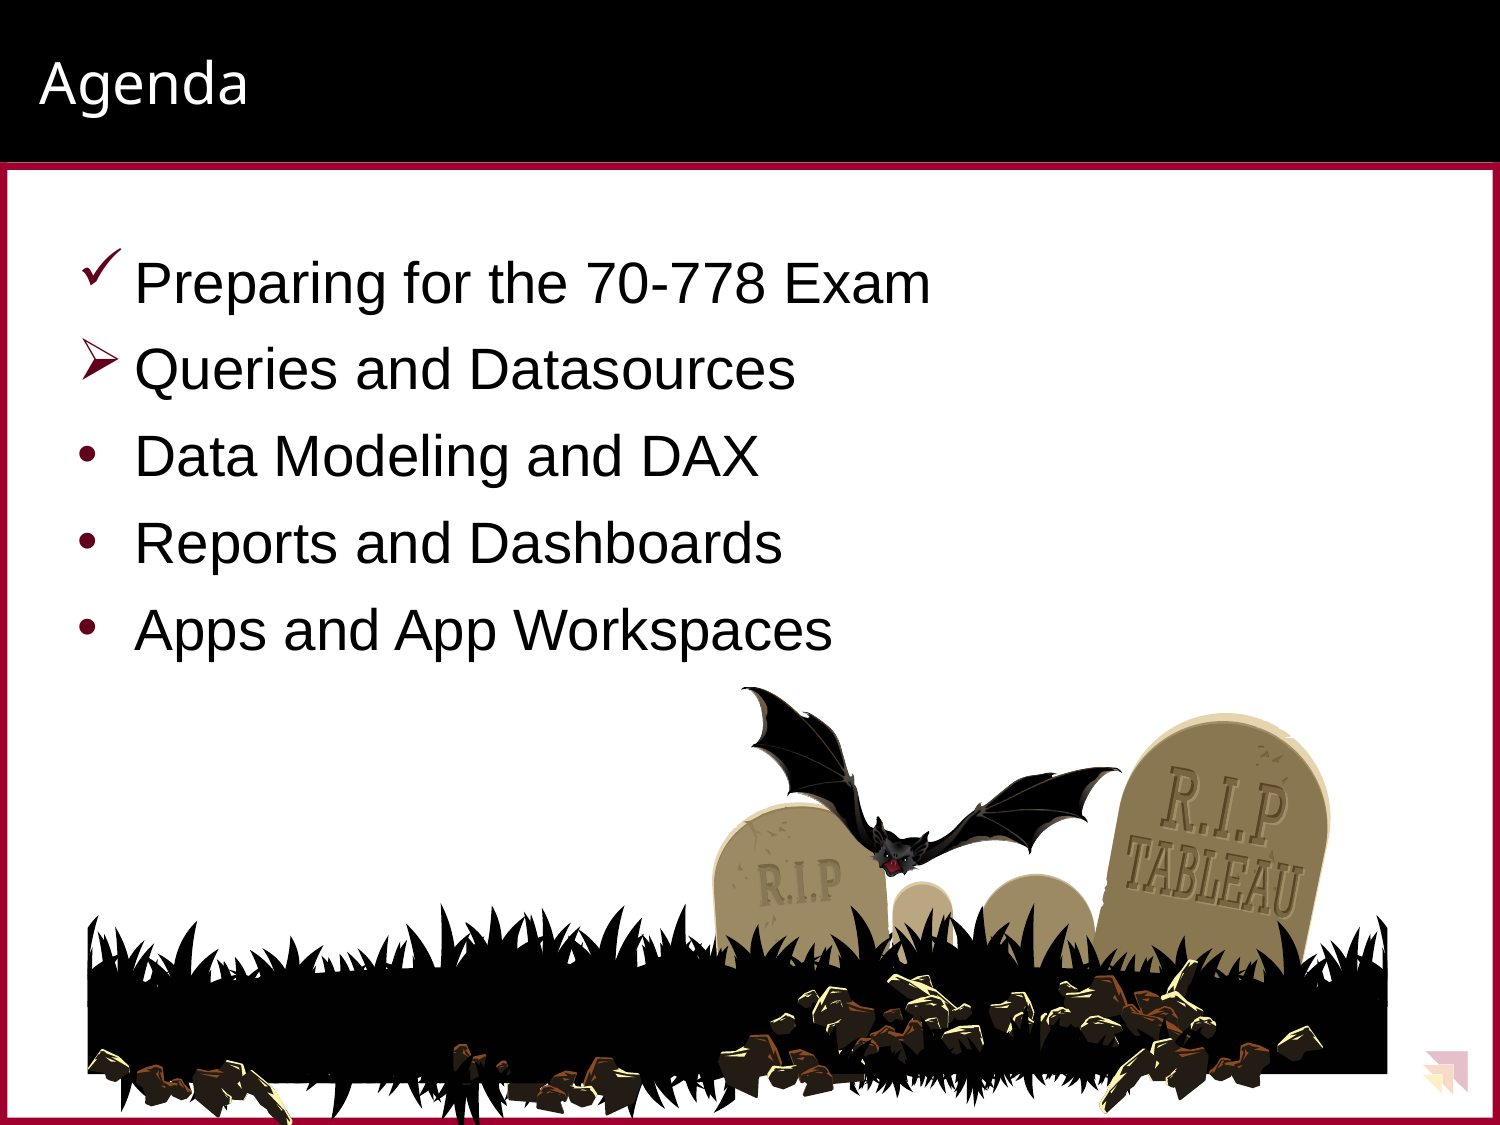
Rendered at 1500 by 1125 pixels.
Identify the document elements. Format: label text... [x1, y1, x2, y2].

title Agenda [24, 12, 1438, 150]
picture [87, 686, 1388, 1125]
list Preparing for the 70-778 Exam Queries and Datasources Data Modeling and DAX Reports and Dashboards Apps and App Workspaces [62, 237, 1438, 1088]
